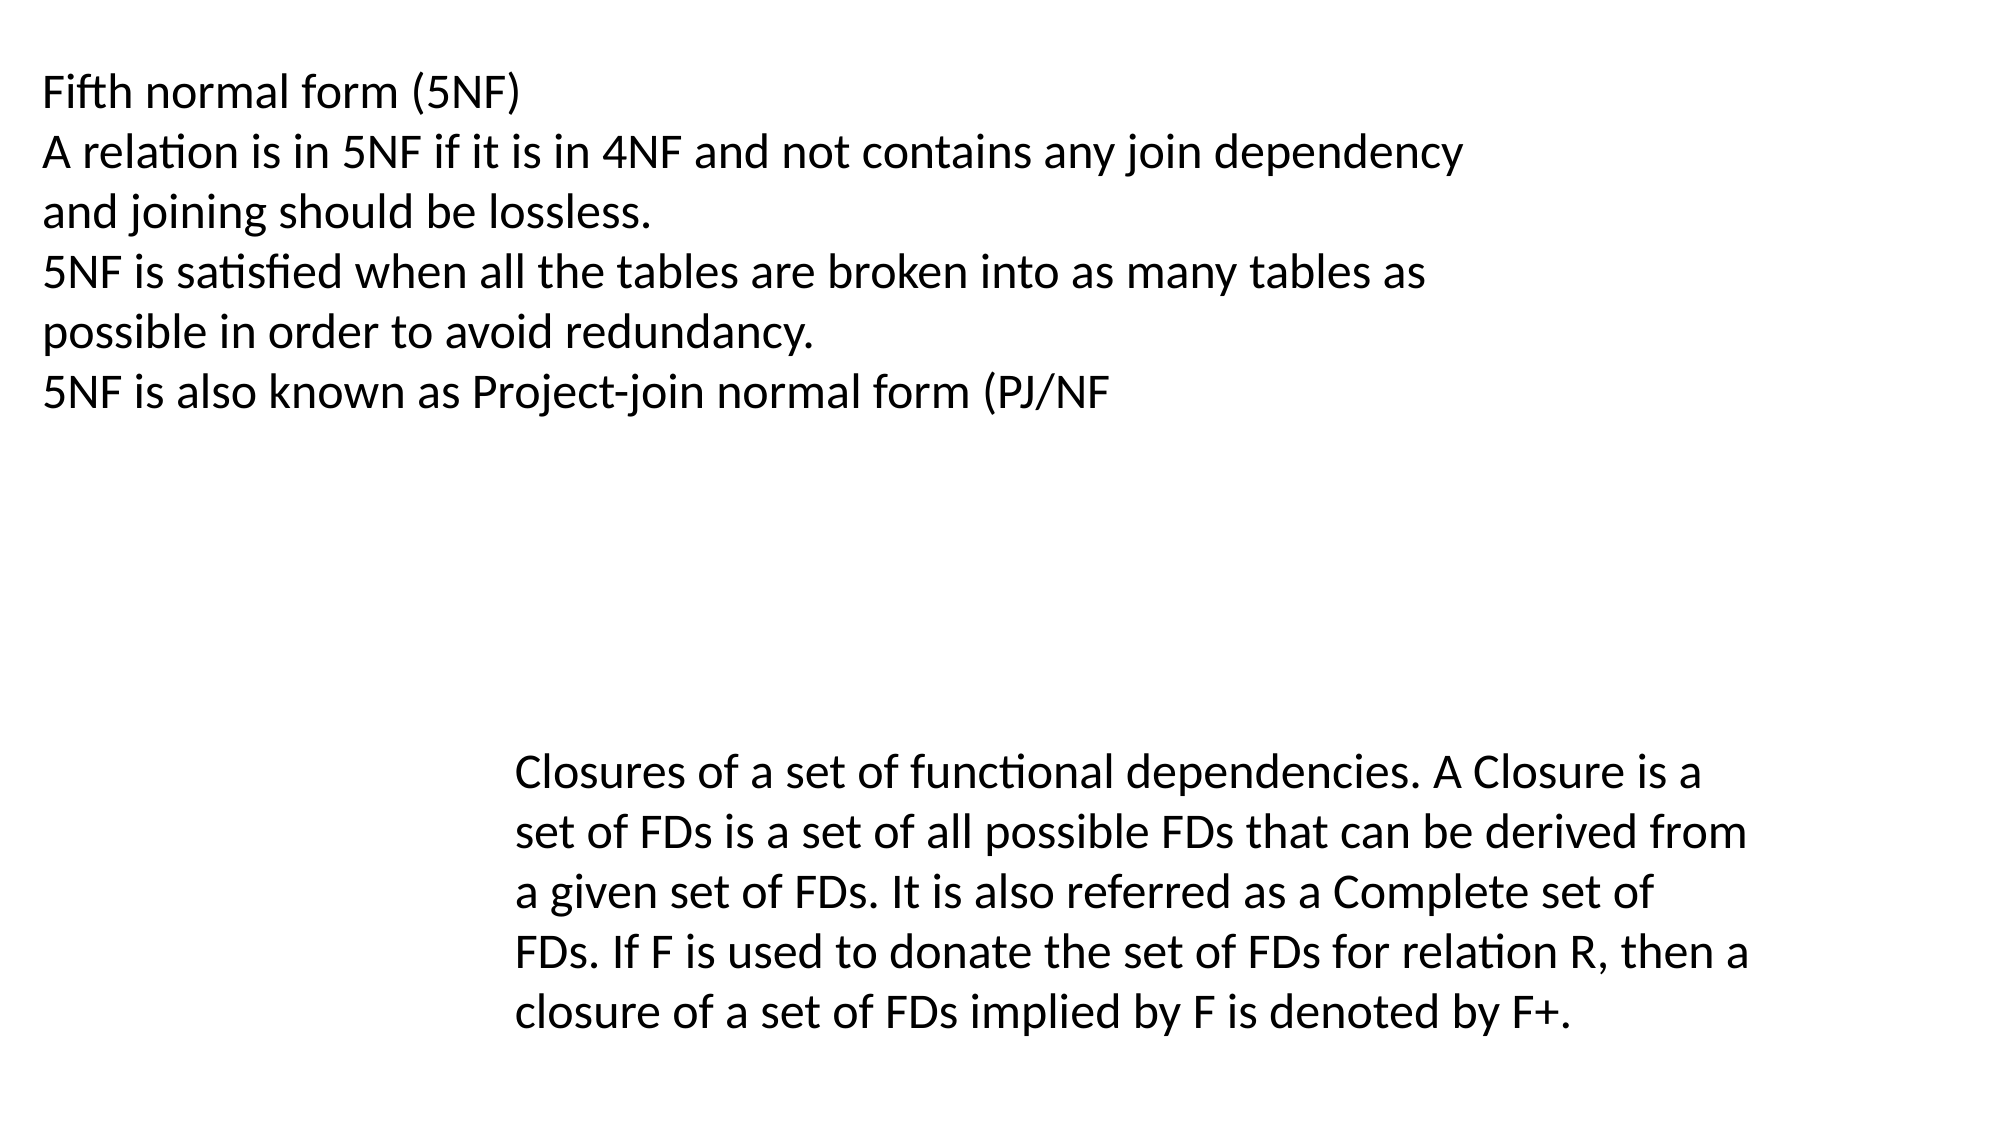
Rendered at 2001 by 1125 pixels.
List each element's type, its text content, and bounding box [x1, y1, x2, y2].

text_box Closures of a set of functional dependencies. A Closure is a set of FDs is a set of all possible FDs that can be derived from a given set of FDs. It is also referred as a Complete set of FDs. If F is used to donate the set of FDs for relation R, then a closure of a set of FDs implied by F is denoted by F+. [499, 731, 1766, 1046]
text_box Fifth normal form (5NF) A relation is in 5NF if it is in 4NF and not contains any join dependency and joining should be lossless. 5NF is satisfied when all the tables are broken into as many tables as possible in order to avoid redundancy. 5NF is also known as Project-join normal form (PJ/NF [27, 51, 1500, 426]
